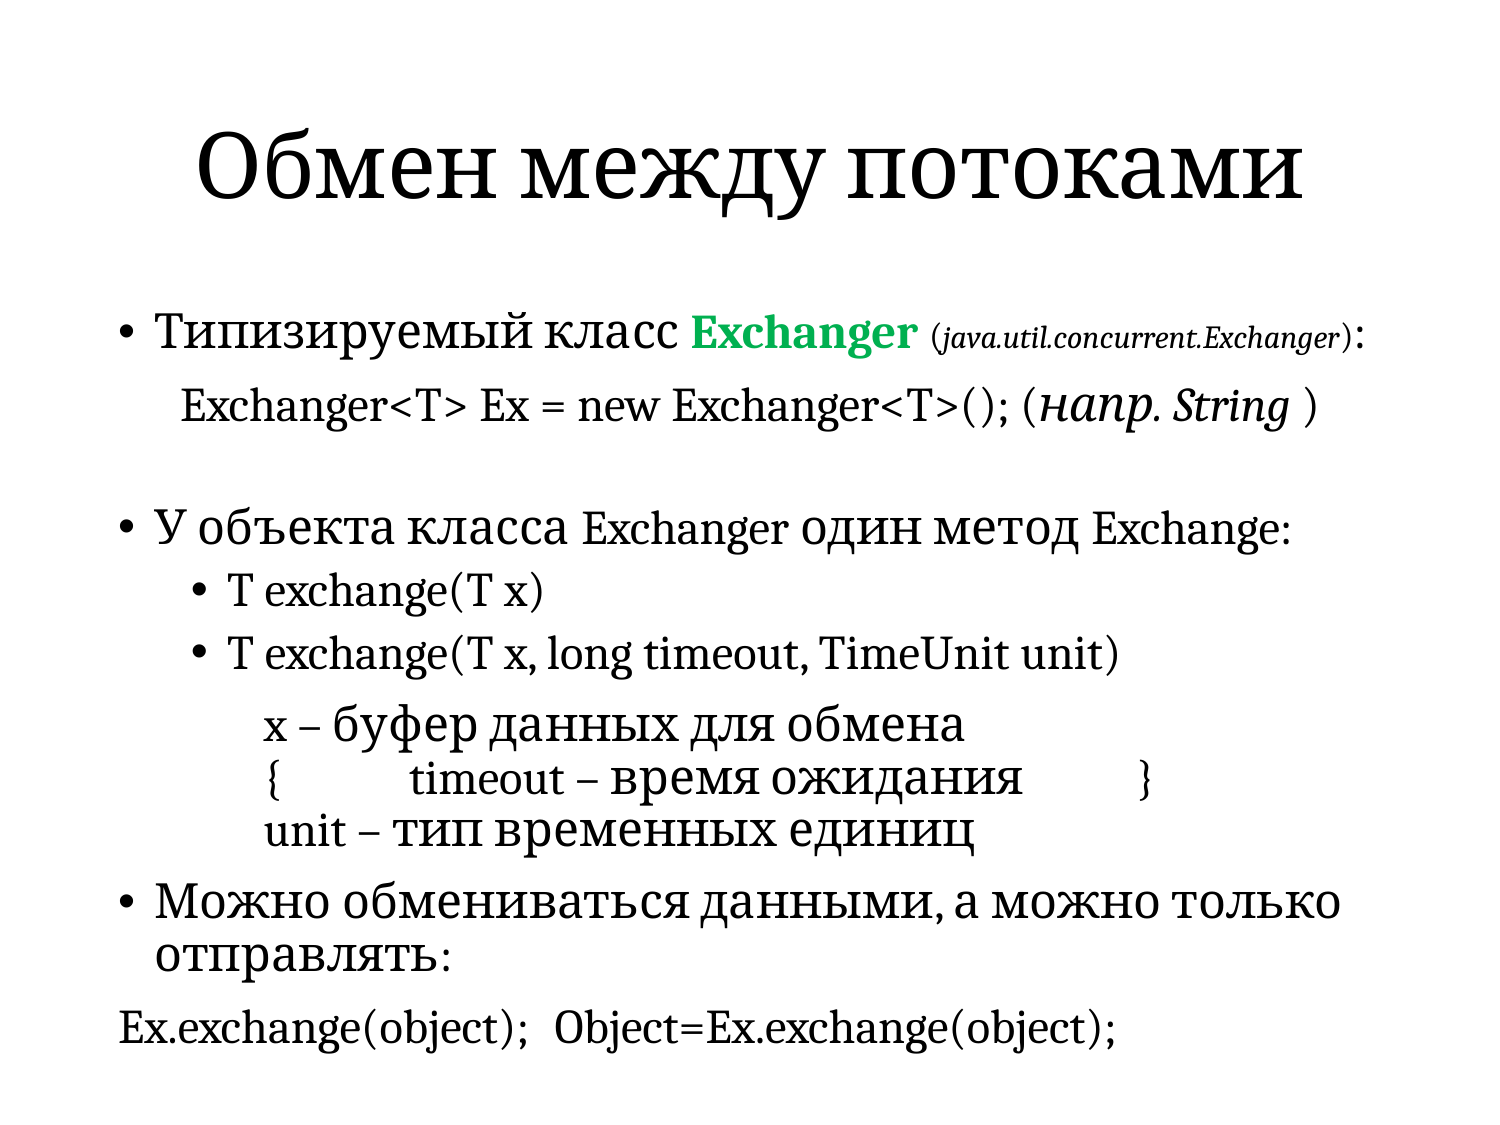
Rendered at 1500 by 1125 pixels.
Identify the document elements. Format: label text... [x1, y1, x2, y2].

list Типизируемый класс Exchanger (java.util.concurrent.Exchanger): Exchanger<T> Ex = new Exchanger<T>(); (напр. String ) У объекта класса Exchanger один метод Exchange: T exchange(T x) T exchange(T x, long timeout, TimeUnit unit) x – буфер данных для обмена { timeout – время ожидания } unit – тип временных единиц Можно обмениваться данными, а можно только отправлять: Ex.exchange(object); Object=Ex.exchange(object); [103, 299, 1397, 1104]
title Обмен между потоками [103, 59, 1397, 278]
